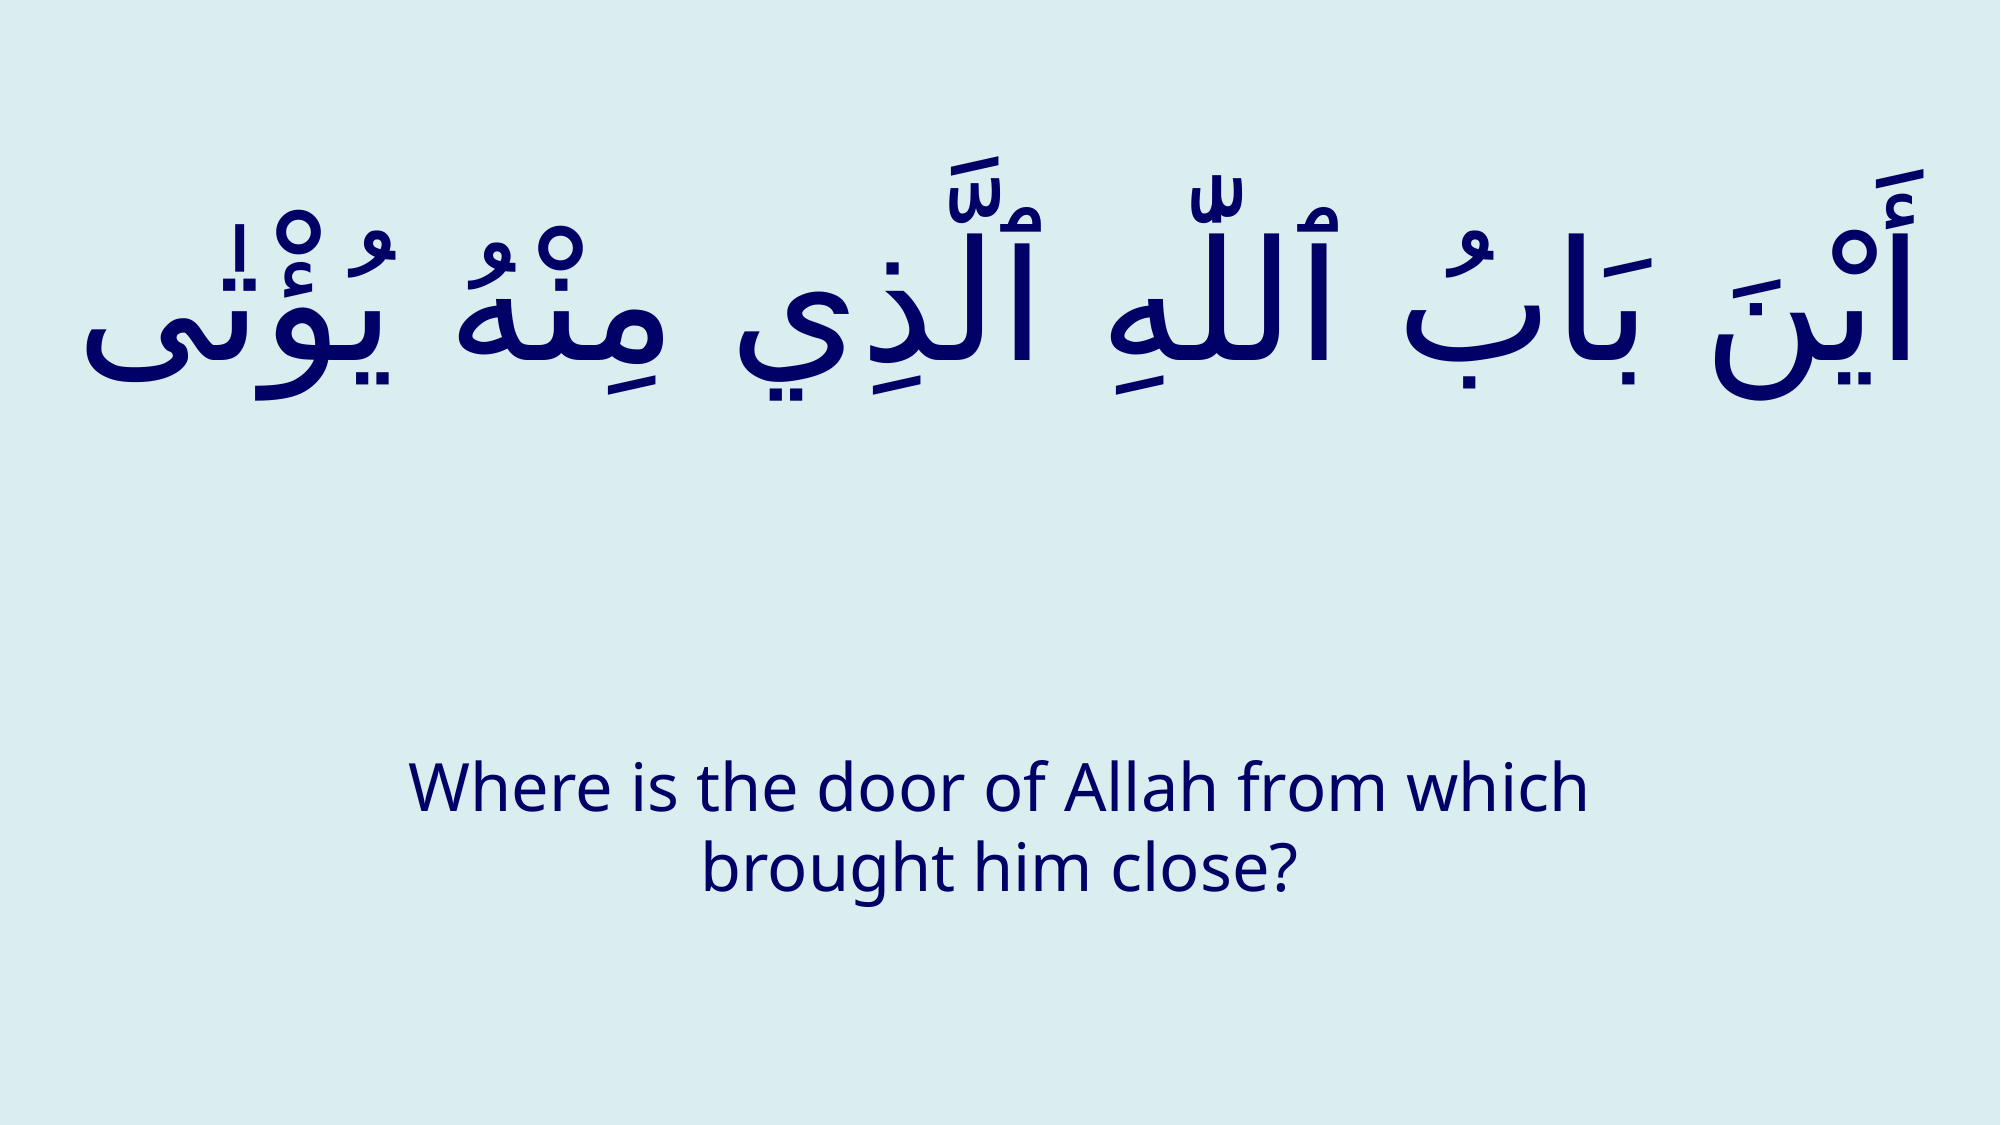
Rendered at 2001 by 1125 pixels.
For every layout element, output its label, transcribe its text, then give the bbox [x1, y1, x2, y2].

list Where is the door of Allah from which brought him close? [356, 737, 1644, 1050]
title أَيْنَ بَابُ ٱللّٰهِ ٱلَّذِي مِنْهُ يُؤْتٰى [0, 200, 2000, 388]
